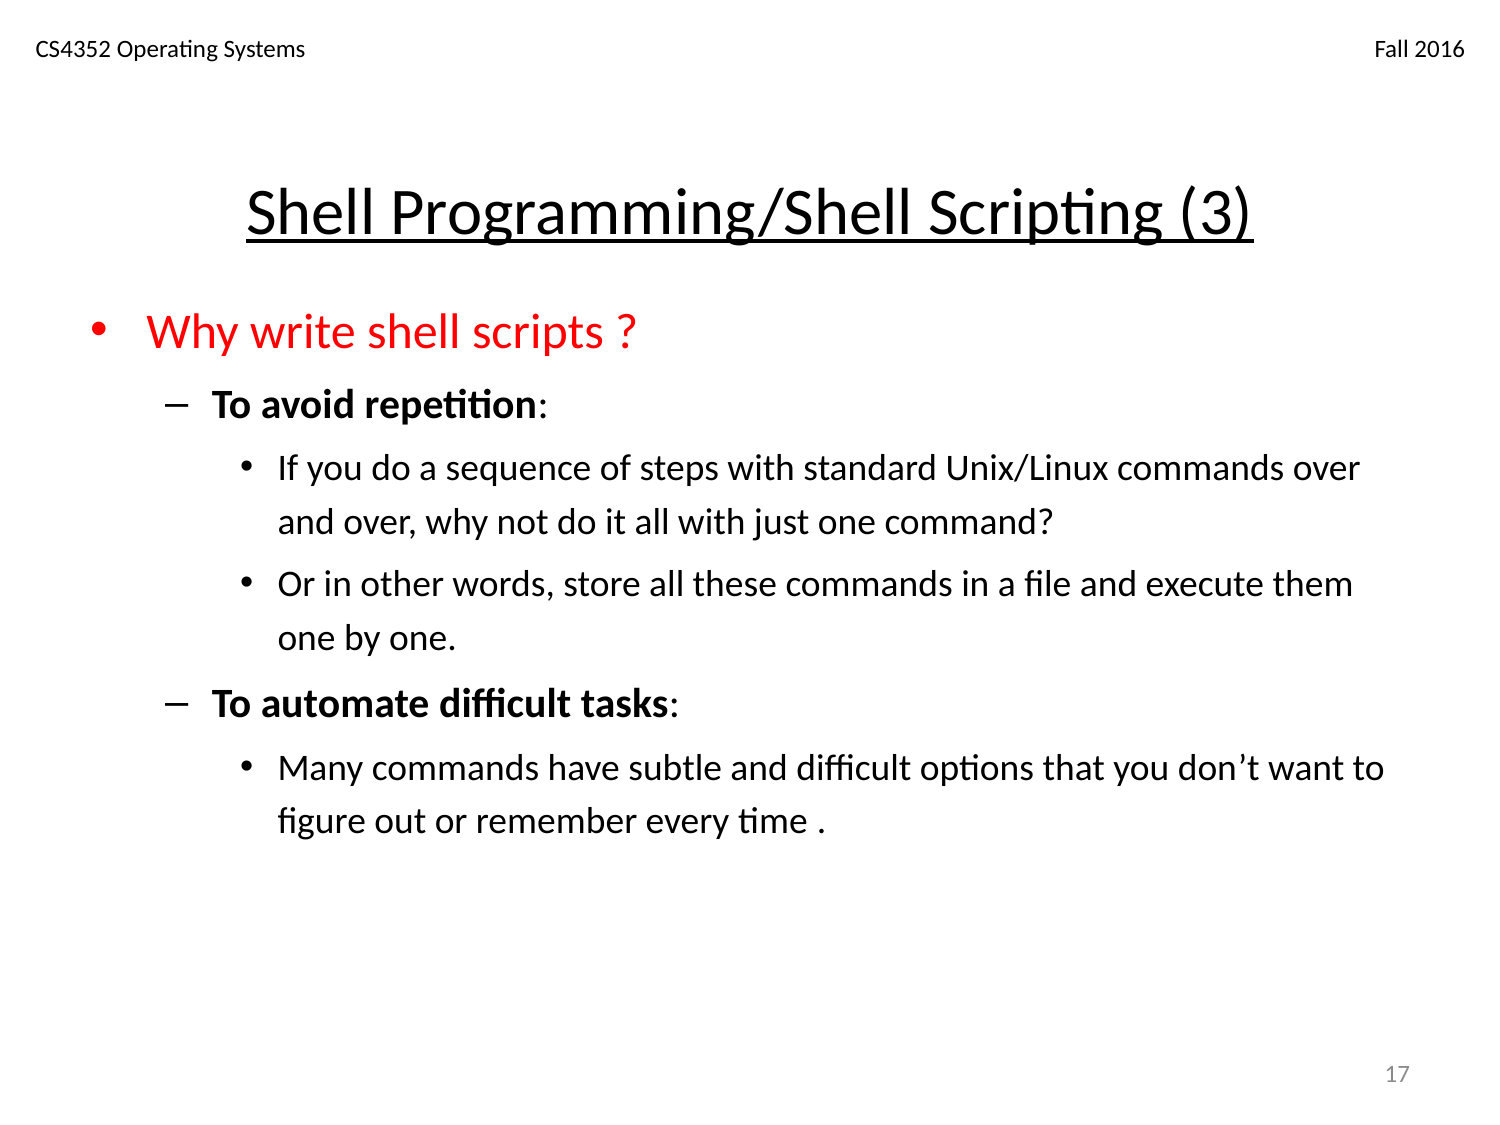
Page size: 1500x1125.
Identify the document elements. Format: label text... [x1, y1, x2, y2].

title Shell Programming/Shell Scripting (3) [75, 160, 1425, 263]
list Why write shell scripts ? To avoid repetition: If you do a sequence of steps with standard Unix/Linux commands over and over, why not do it all with just one command? Or in other words, store all these commands in a file and execute them one by one. To automate difficult tasks: Many commands have subtle and difficult options that you don’t want to figure out or remember every time . [75, 279, 1425, 1029]
slide_number 17 [1074, 1042, 1425, 1103]
